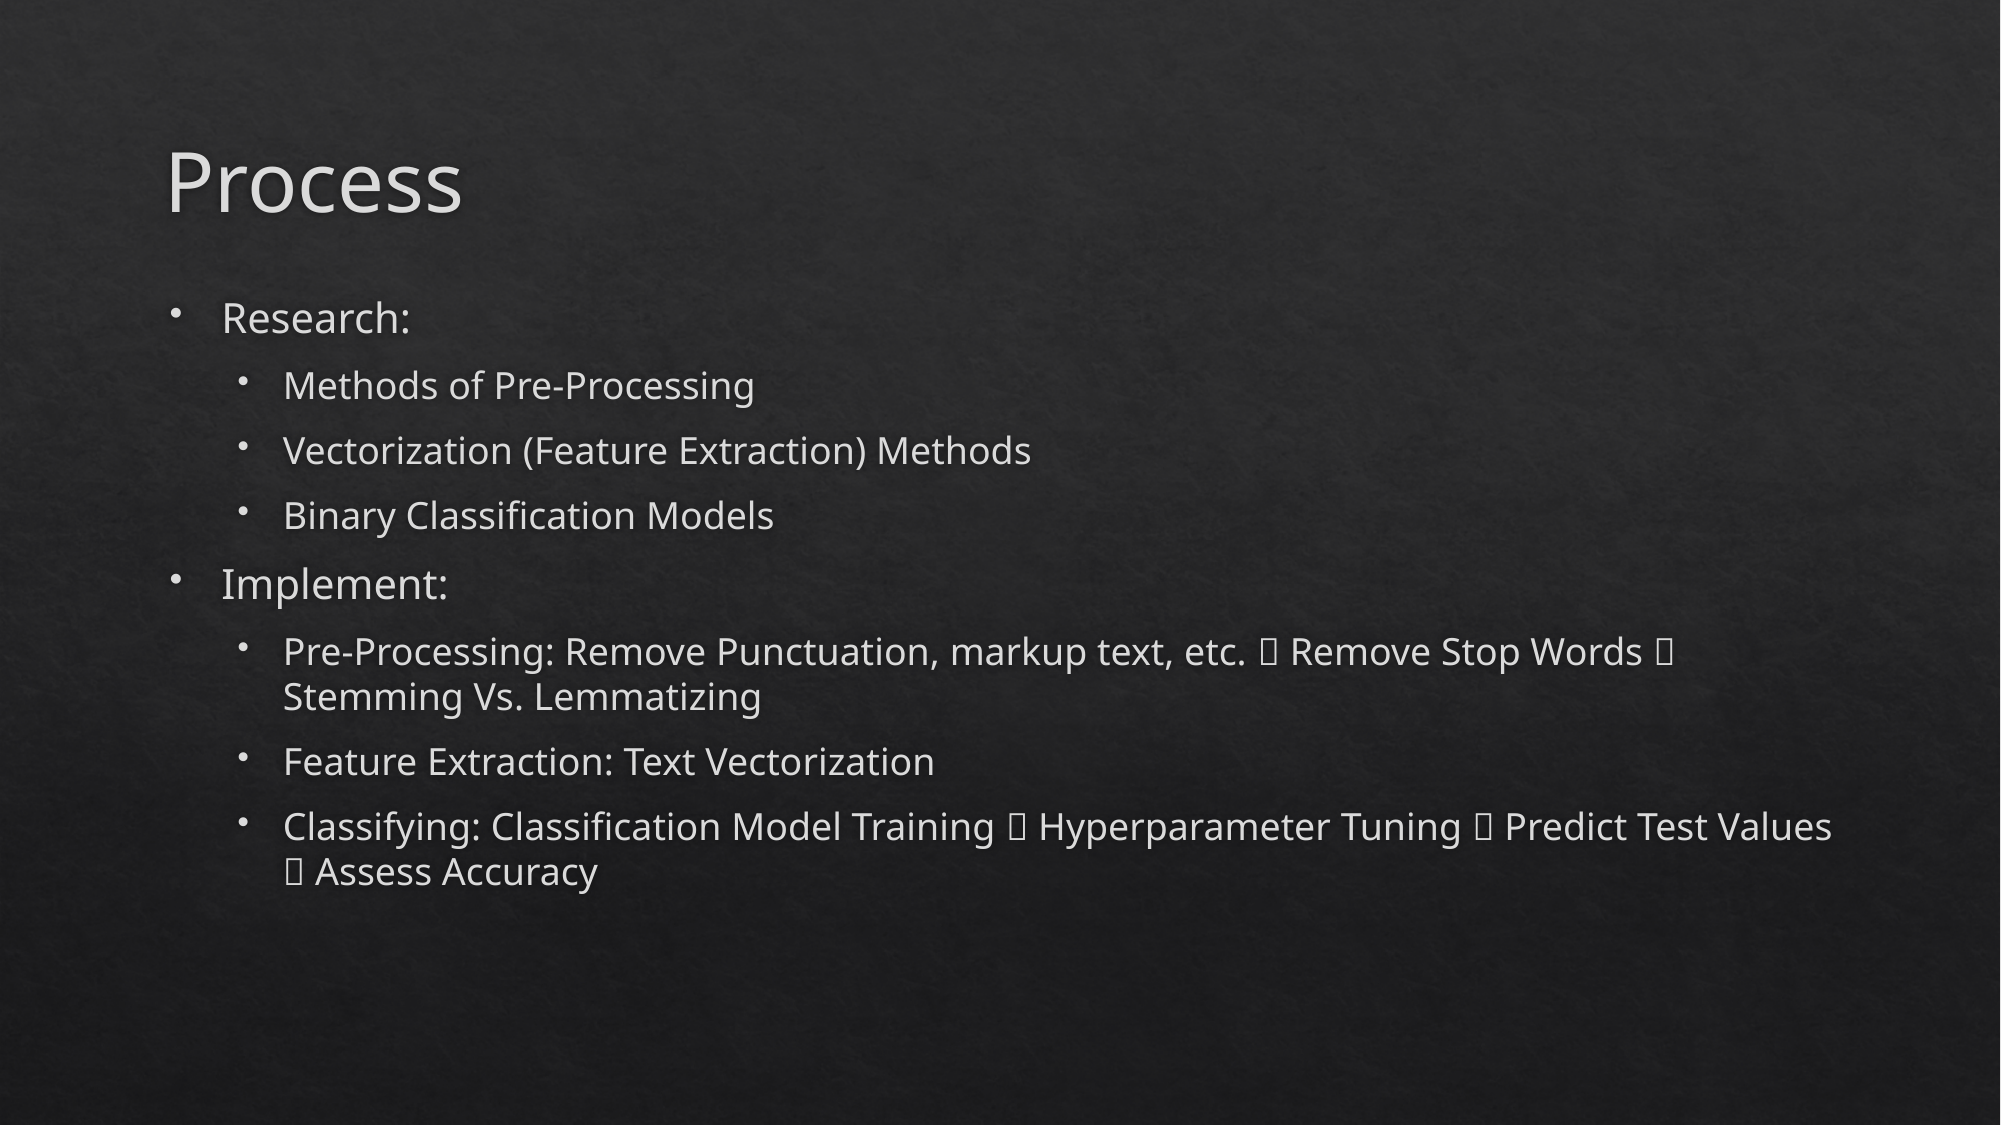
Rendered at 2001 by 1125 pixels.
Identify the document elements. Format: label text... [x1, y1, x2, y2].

title Process [149, 99, 1849, 260]
list Research: Methods of Pre-Processing Vectorization (Feature Extraction) Methods Binary Classification Models Implement: Pre-Processing: Remove Punctuation, markup text, etc.  Remove Stop Words  Stemming Vs. Lemmatizing Feature Extraction: Text Vectorization Classifying: Classification Model Training  Hyperparameter Tuning  Predict Test Values  Assess Accuracy [149, 284, 1849, 950]
